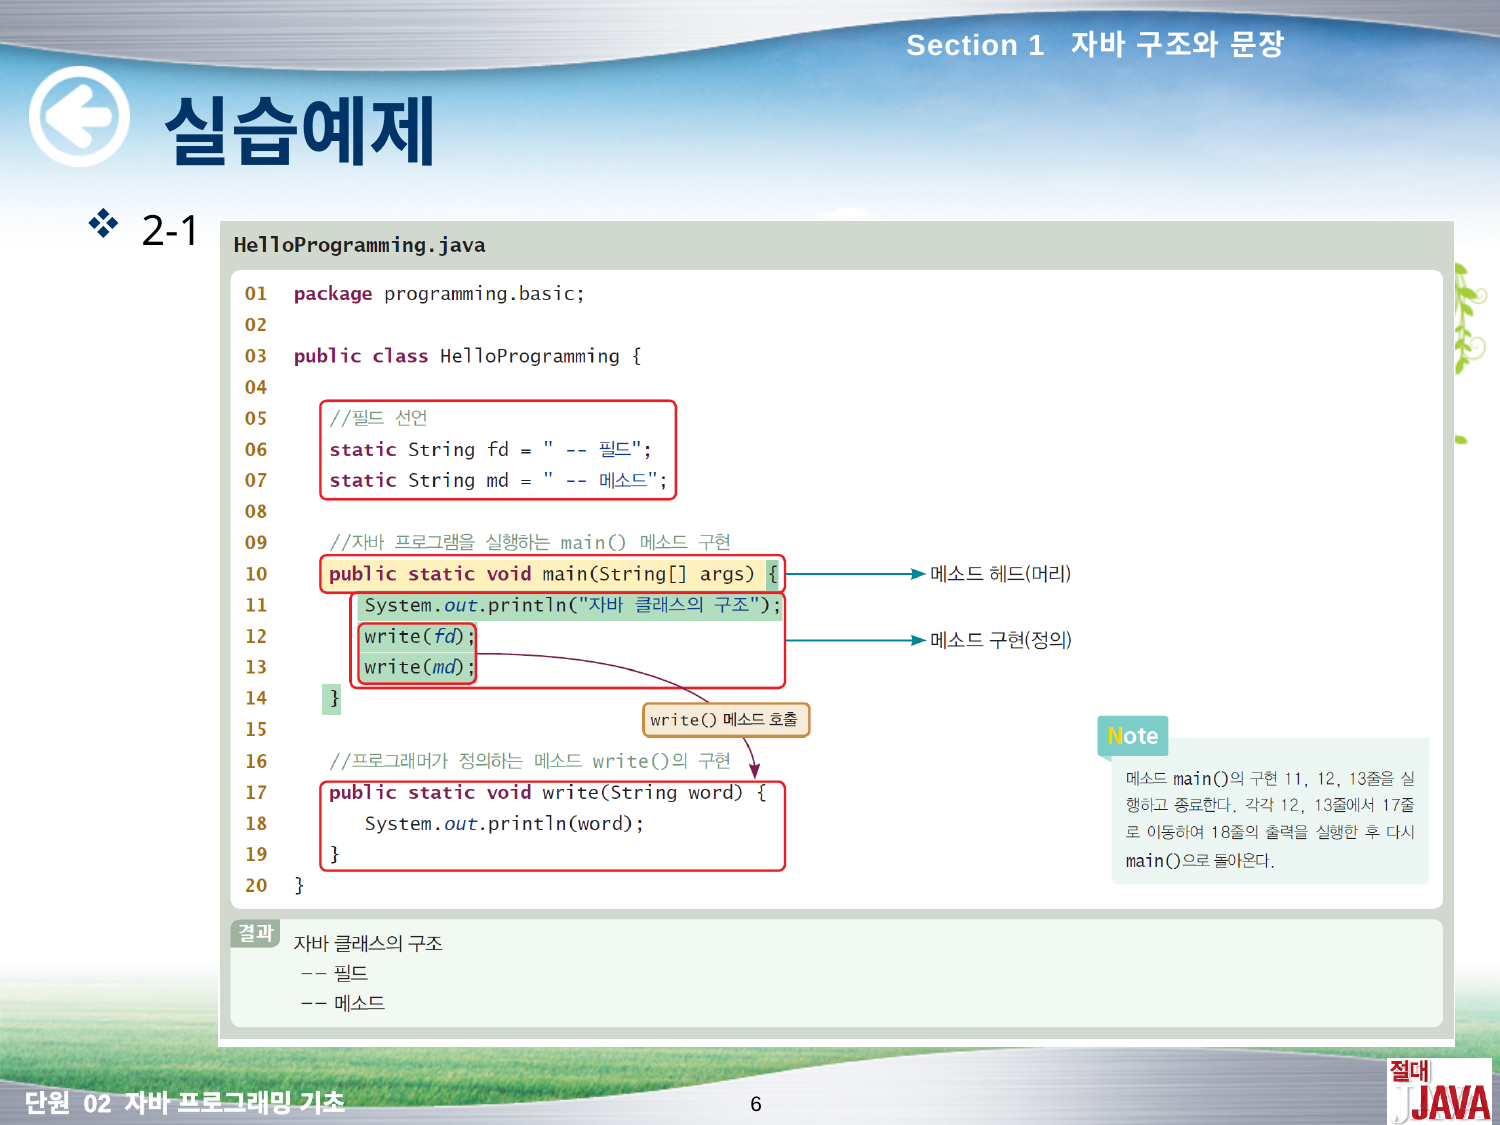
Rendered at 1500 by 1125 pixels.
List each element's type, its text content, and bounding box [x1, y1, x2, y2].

slide_number 6 [687, 1082, 826, 1125]
text_box Section 1 자바 구조와 문장 [891, 19, 1376, 69]
picture [0, 0, 1500, 1125]
title 실습예제 [147, 77, 1424, 181]
list 2-1 [69, 196, 1414, 1071]
